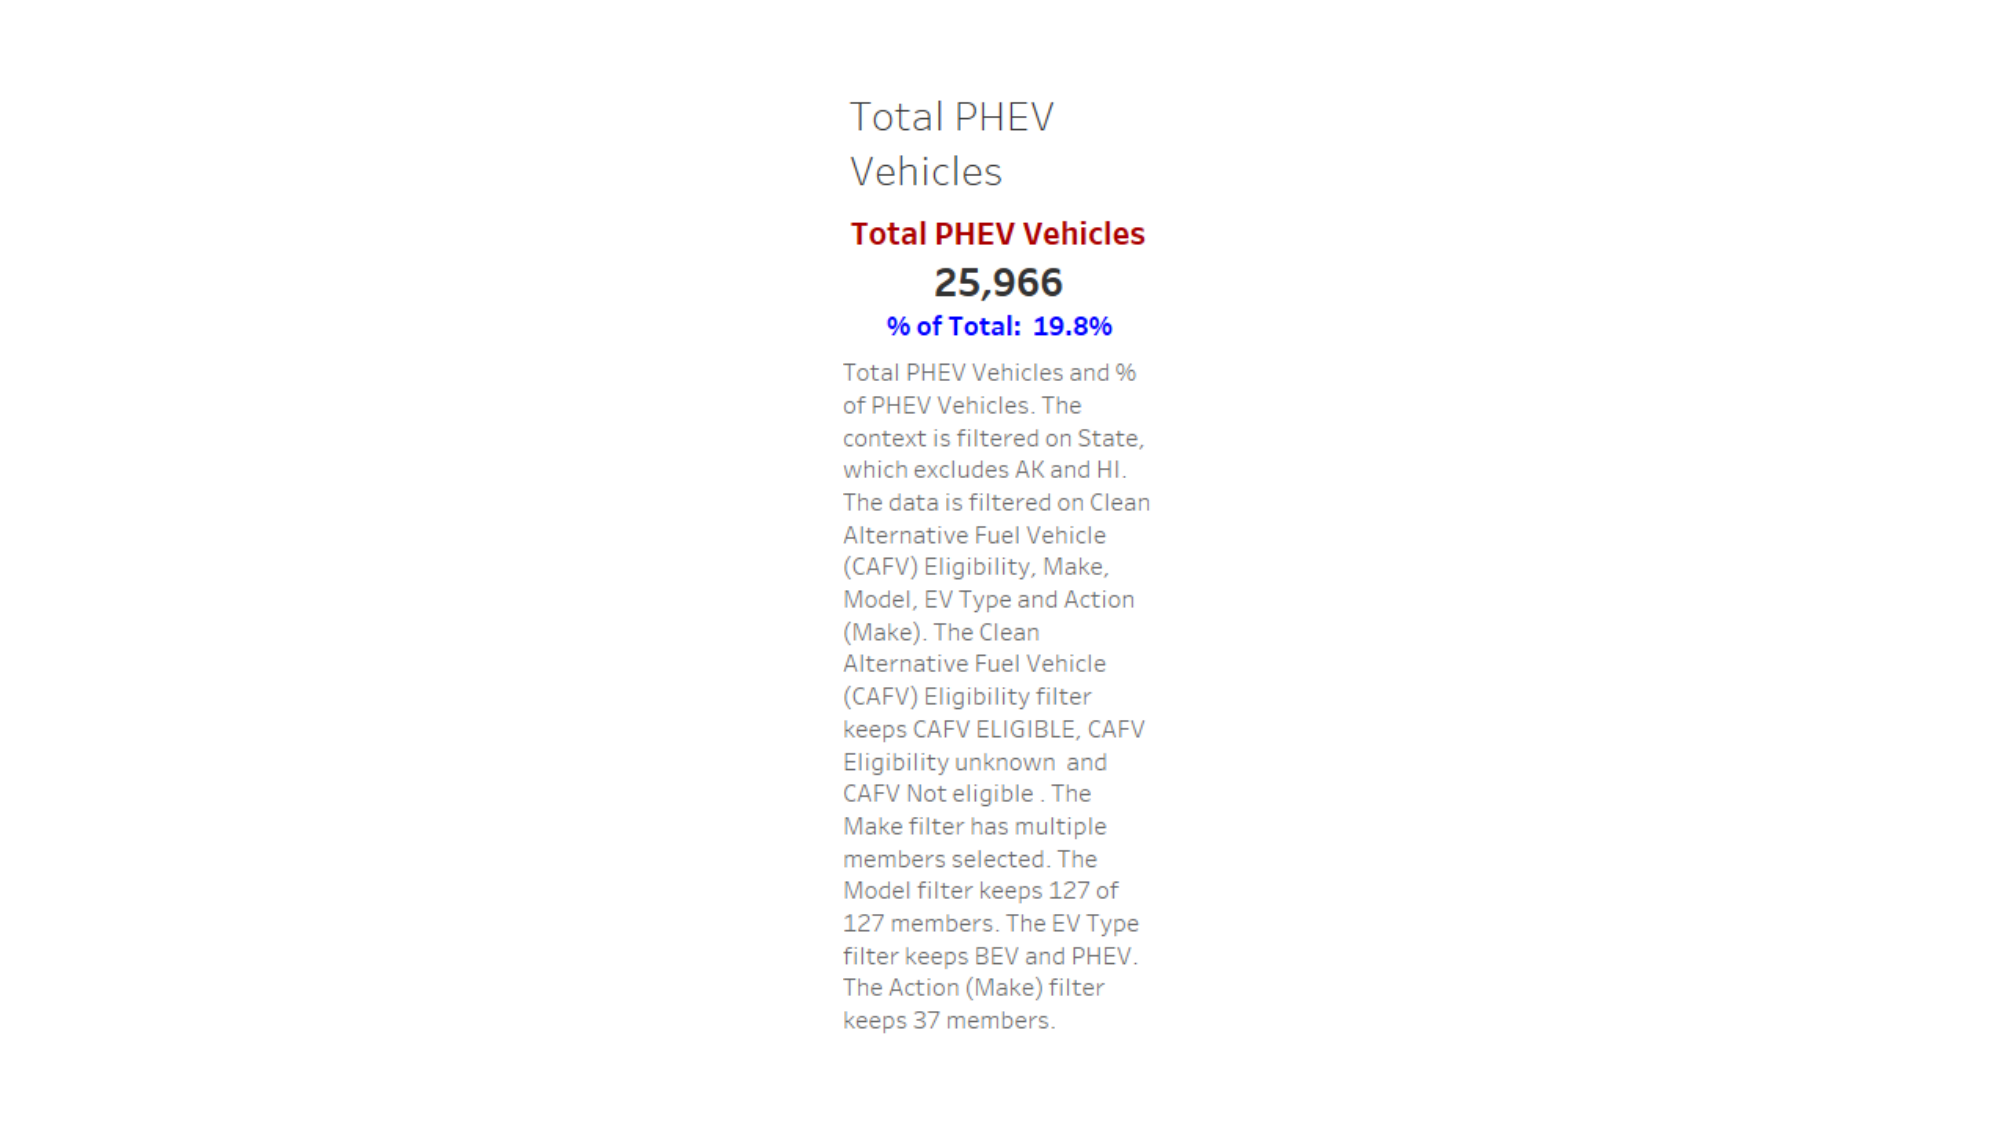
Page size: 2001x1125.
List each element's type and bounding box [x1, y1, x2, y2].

picture [843, 79, 1157, 1046]
